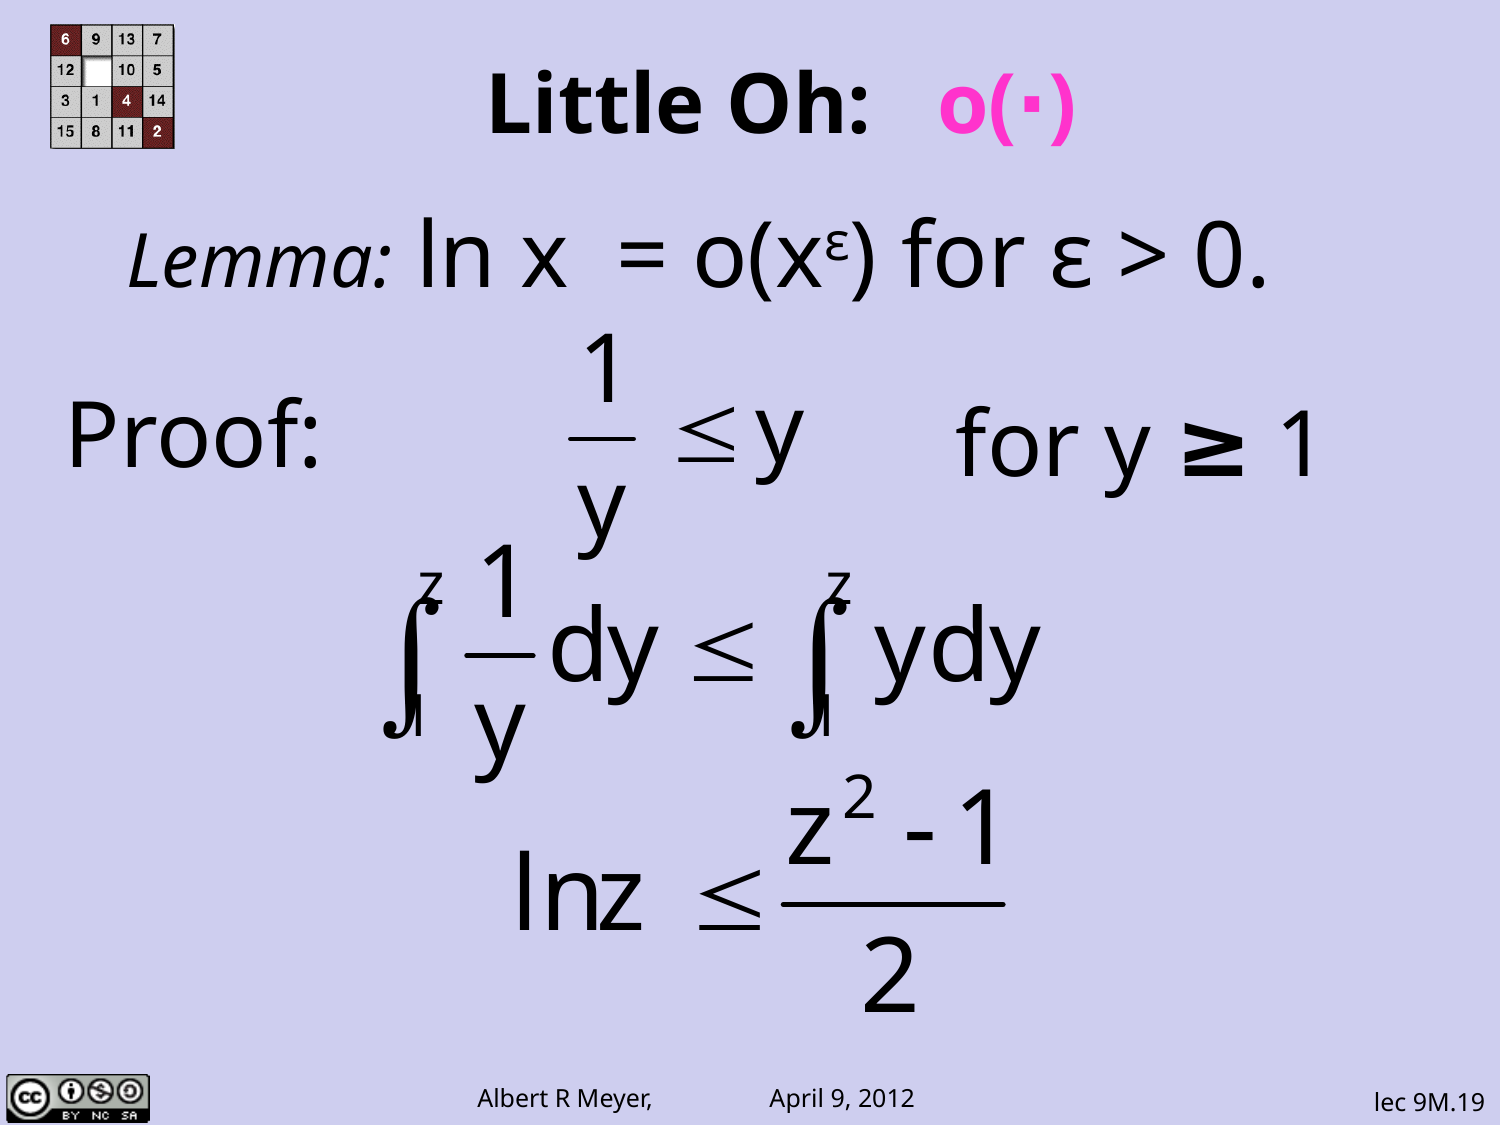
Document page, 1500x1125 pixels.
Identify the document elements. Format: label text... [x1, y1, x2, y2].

text_box Proof: [49, 368, 356, 494]
list Lemma: ln x = o(xε) for ε > 0. [110, 188, 1387, 411]
text_box for y ≥ 1 [941, 377, 1399, 502]
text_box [554, 310, 828, 519]
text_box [505, 747, 1021, 1036]
picture [50, 24, 175, 149]
title Little Oh: o(∙) [187, 24, 1376, 176]
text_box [350, 520, 1061, 808]
picture [6, 1074, 150, 1123]
